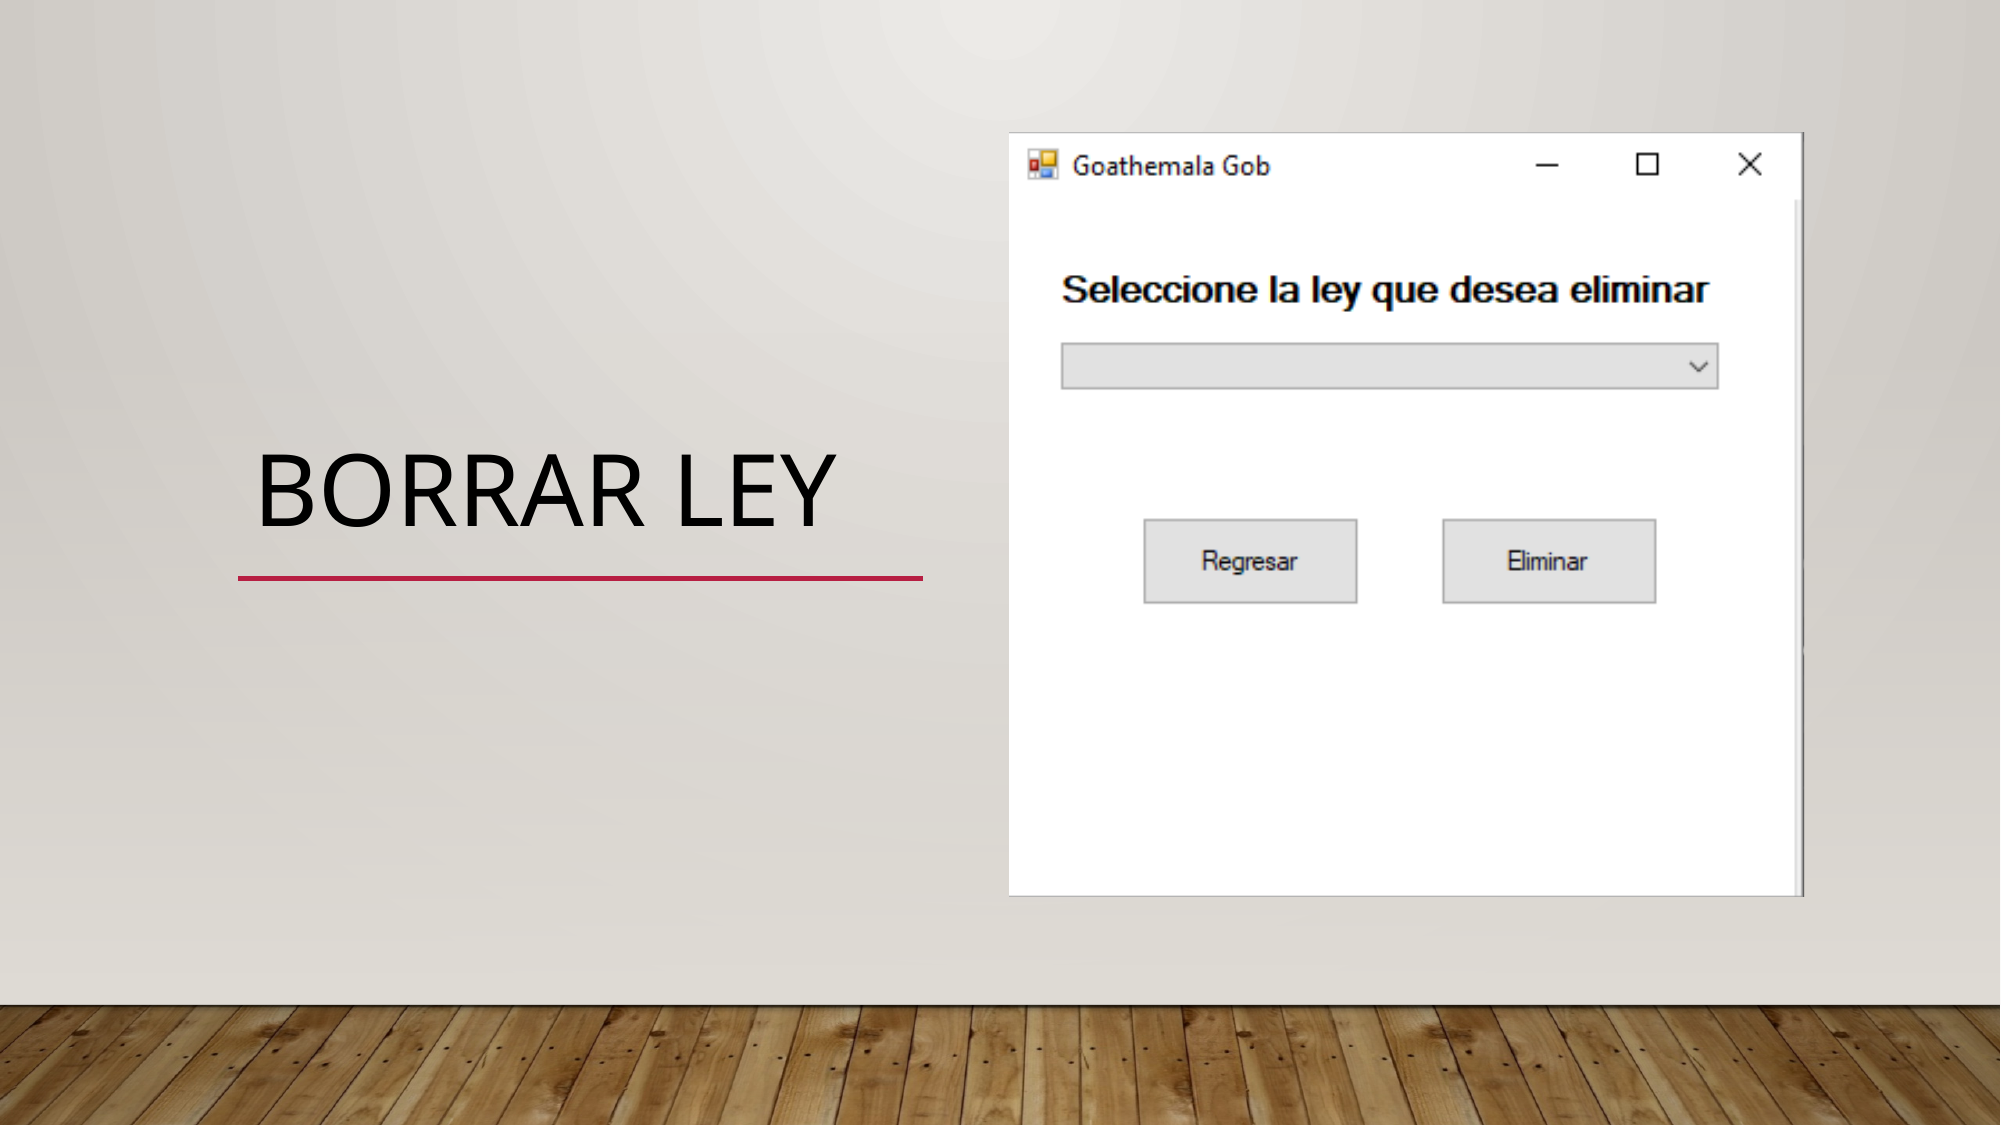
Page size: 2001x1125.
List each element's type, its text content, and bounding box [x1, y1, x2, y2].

picture [0, 1006, 2000, 1125]
text_box [0, 0, 2000, 330]
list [1008, 131, 1805, 897]
title Borrar ley [238, 157, 924, 549]
text_box [0, 330, 2000, 1004]
